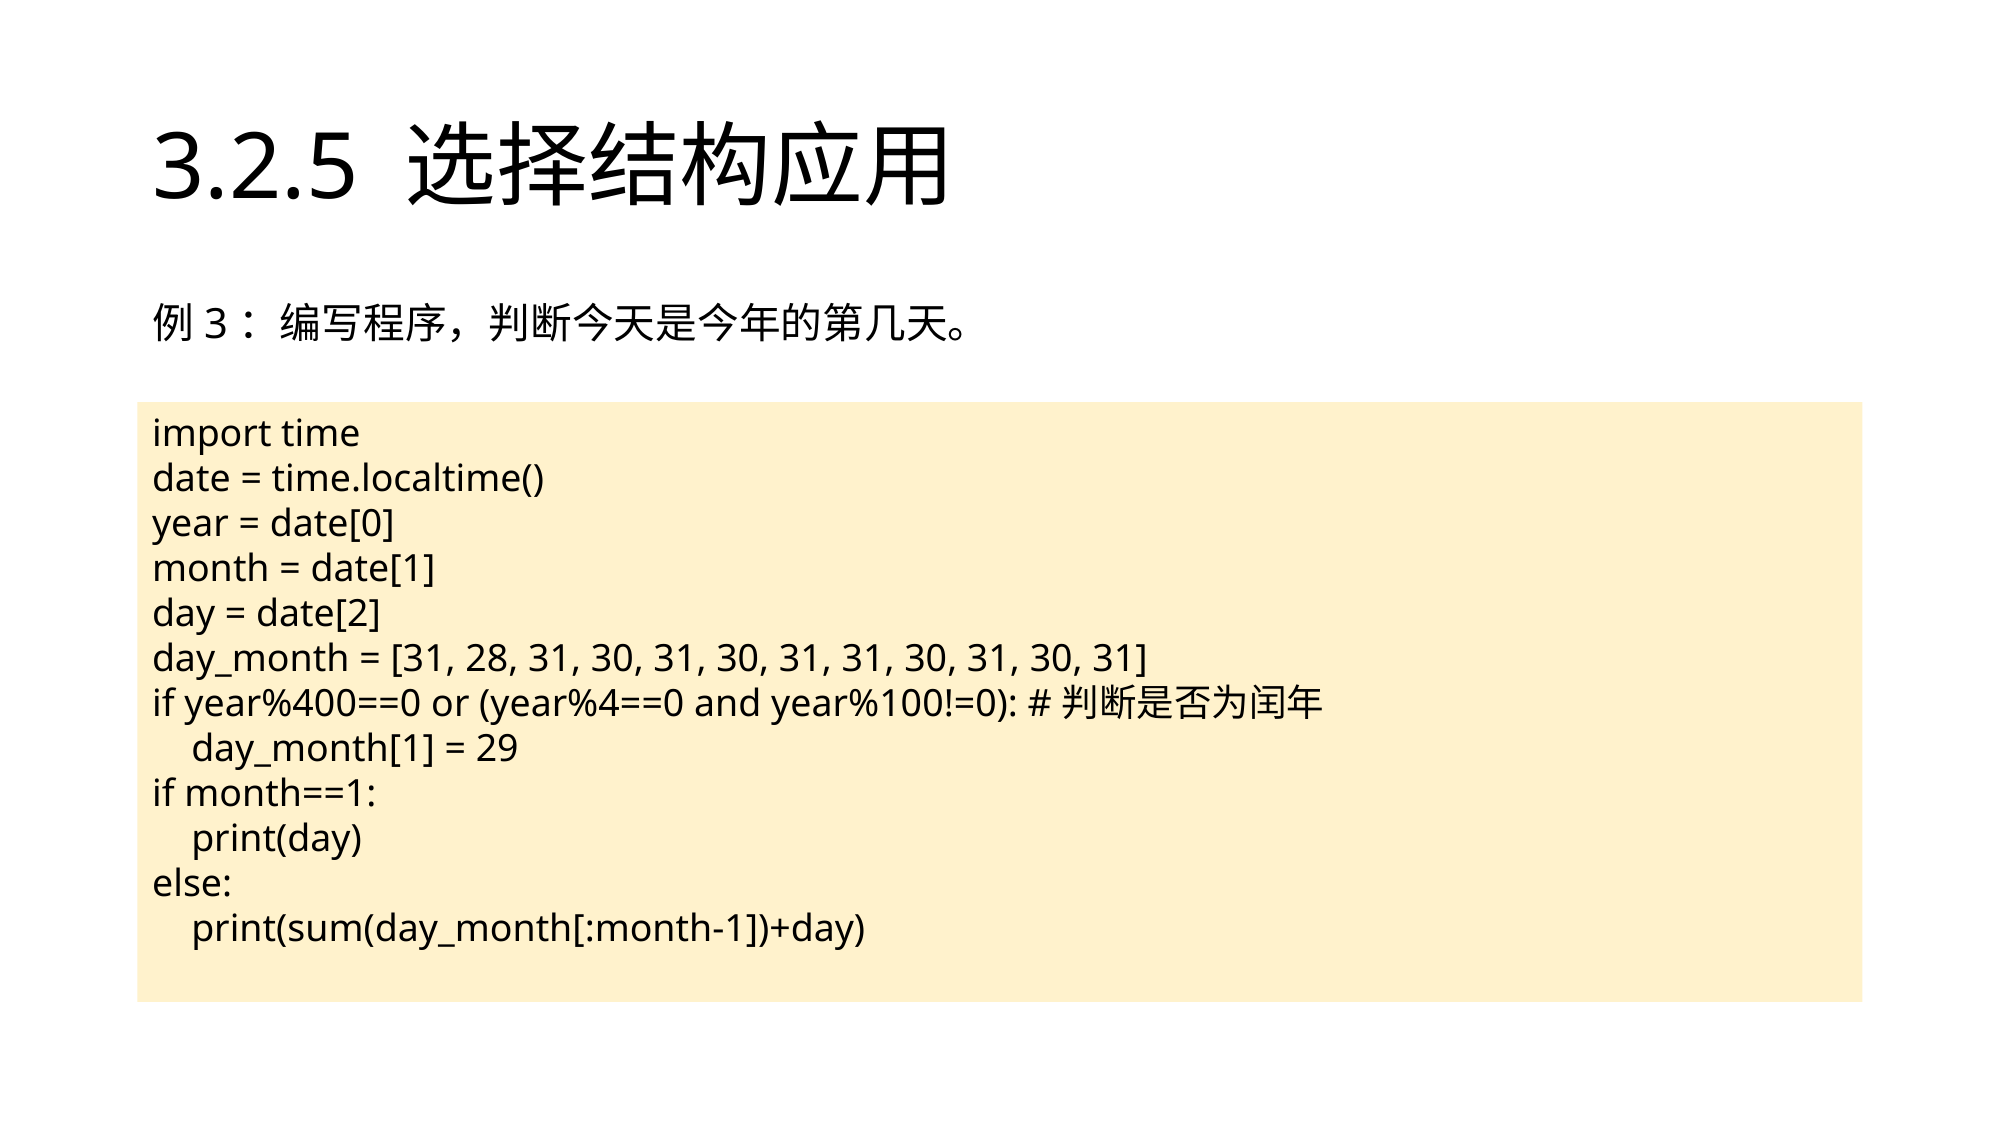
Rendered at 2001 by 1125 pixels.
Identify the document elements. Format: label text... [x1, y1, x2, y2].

title 3.2.5 选择结构应用 [137, 59, 1863, 278]
text_box import time date = time.localtime() year = date[0] month = date[1] day = date[2] day_month = [31, 28, 31, 30, 31, 30, 31, 31, 30, 31, 30, 31] if year%400==0 or (year%4==0 and year%100!=0): #判断是否为闰年 day_month[1] = 29 if month==1: print(day) else: print(sum(day_month[:month-1])+day) [137, 402, 1863, 1002]
list 例3：编写程序，判断今天是今年的第几天。 [137, 299, 1863, 375]
